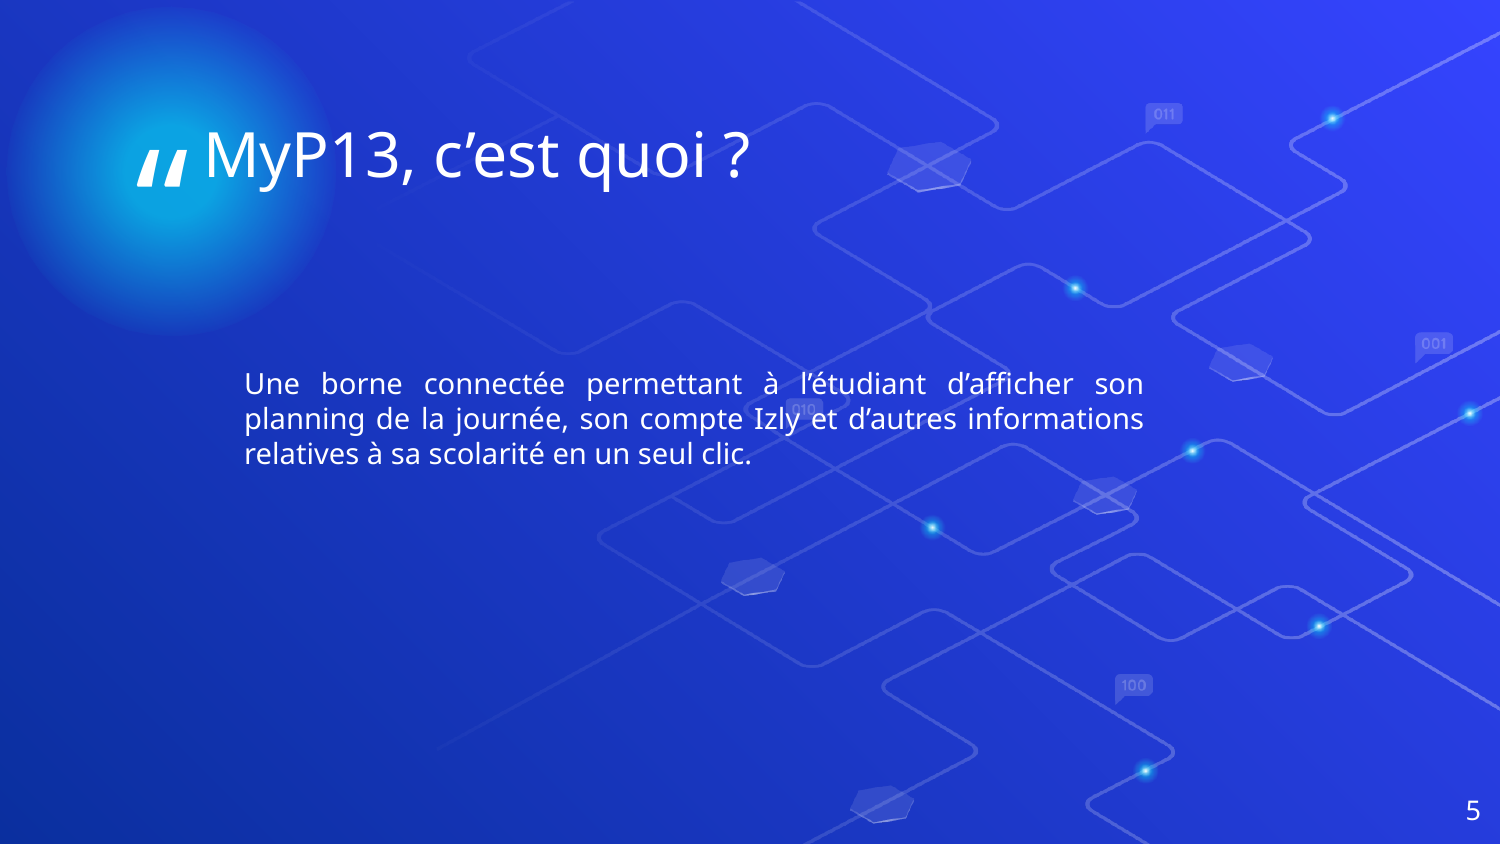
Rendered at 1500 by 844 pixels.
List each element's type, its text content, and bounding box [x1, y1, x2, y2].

slide_number 5 [1391, 779, 1482, 844]
picture [0, 0, 1500, 844]
text_box Une borne connectée permettant à l’étudiant d’afficher son planning de la journée, son compte Izly et d’autres informations relatives à sa scolarité en un seul clic. [229, 357, 1160, 478]
list MyP13, c’est quoi ? [203, 104, 890, 256]
